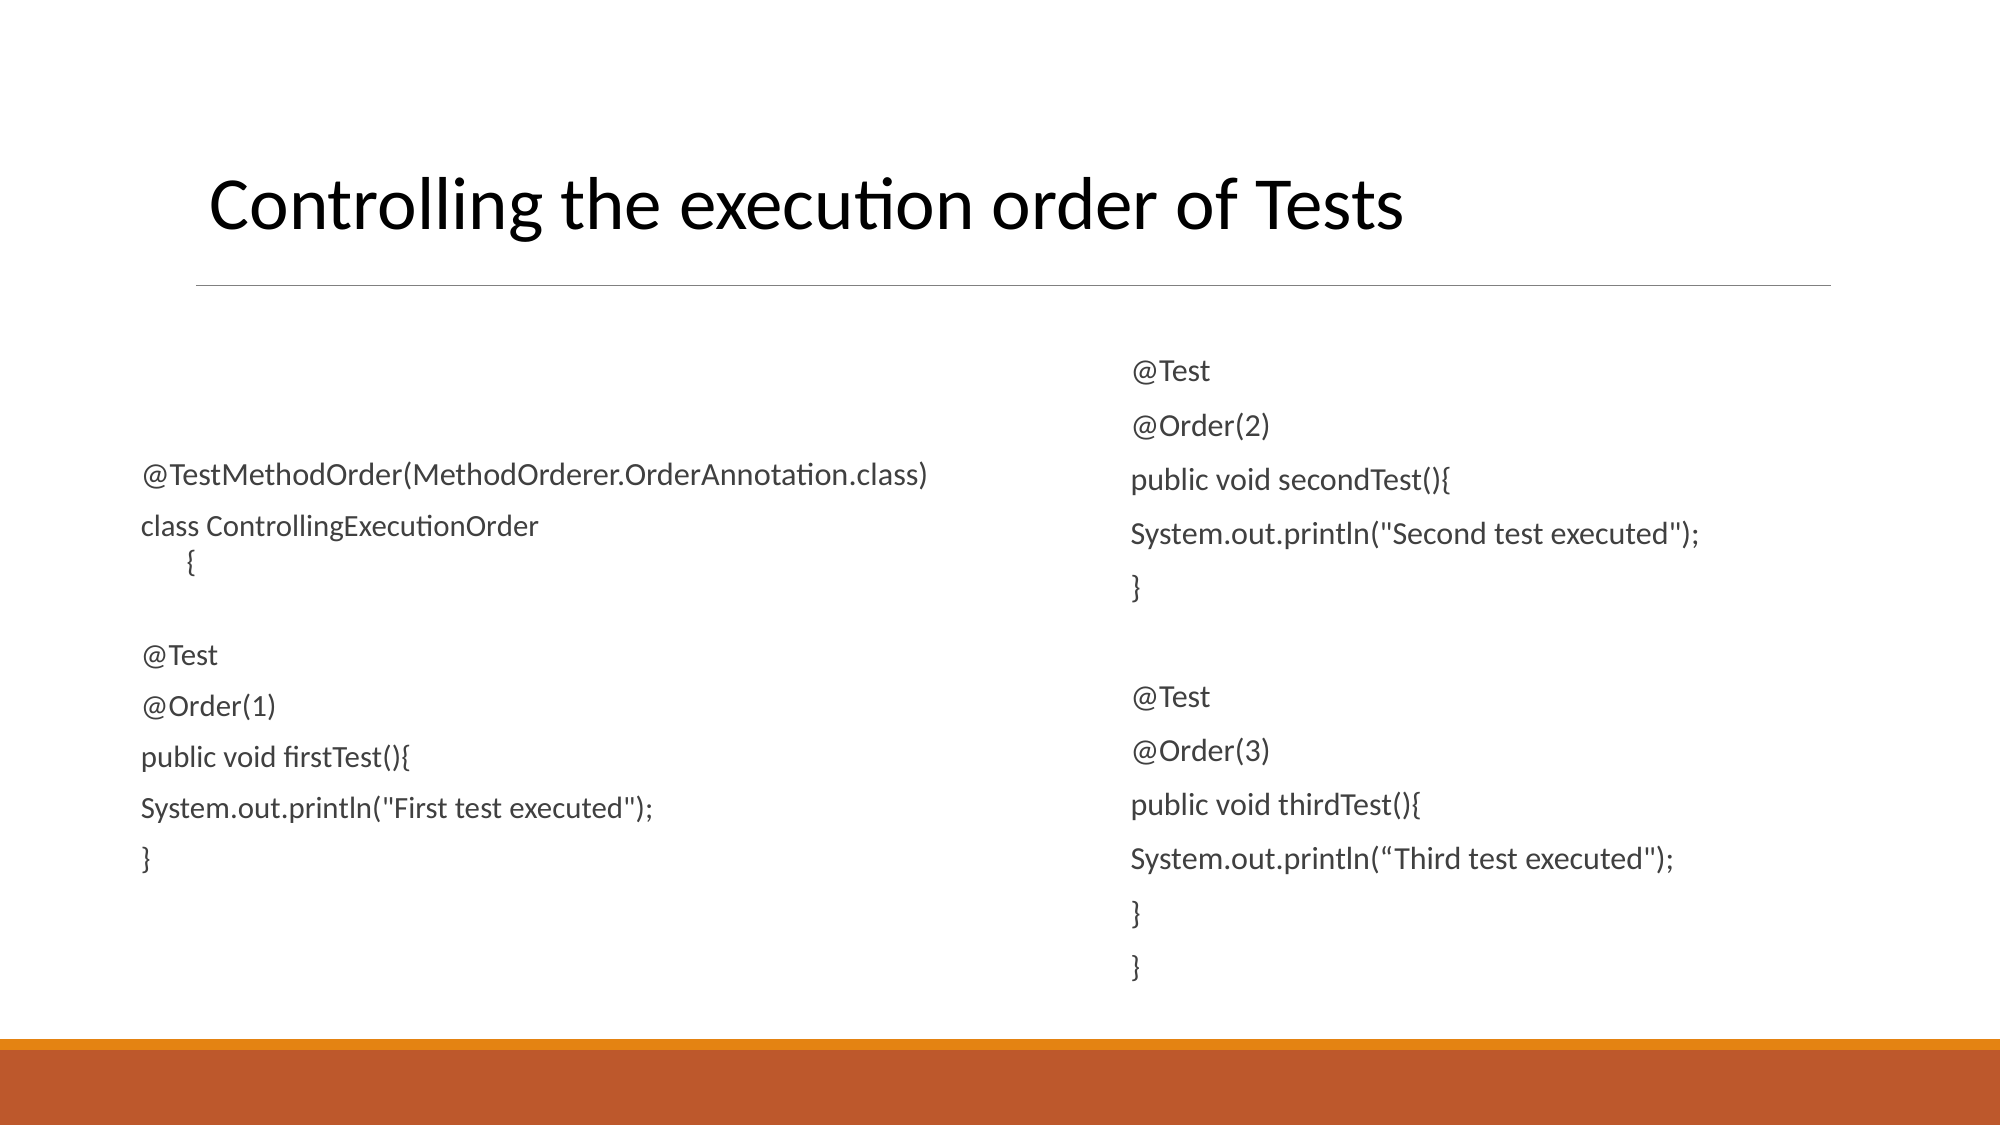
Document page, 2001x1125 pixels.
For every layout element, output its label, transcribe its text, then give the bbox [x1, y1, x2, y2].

text_box @Test @Order(2) public void secondTest(){ System.out.println("Second test executed"); } @Test @Order(3) public void thirdTest(){ System.out.println(“Third test executed"); } } [1130, 349, 1896, 997]
text_box Controlling the execution order of Tests [194, 164, 1859, 252]
list @TestMethodOrder(MethodOrderer.OrderAnnotation.class) class ControllingExecutionOrder { @Test @Order(1) public void firstTest(){ System.out.println("First test executed"); } [140, 350, 1066, 889]
